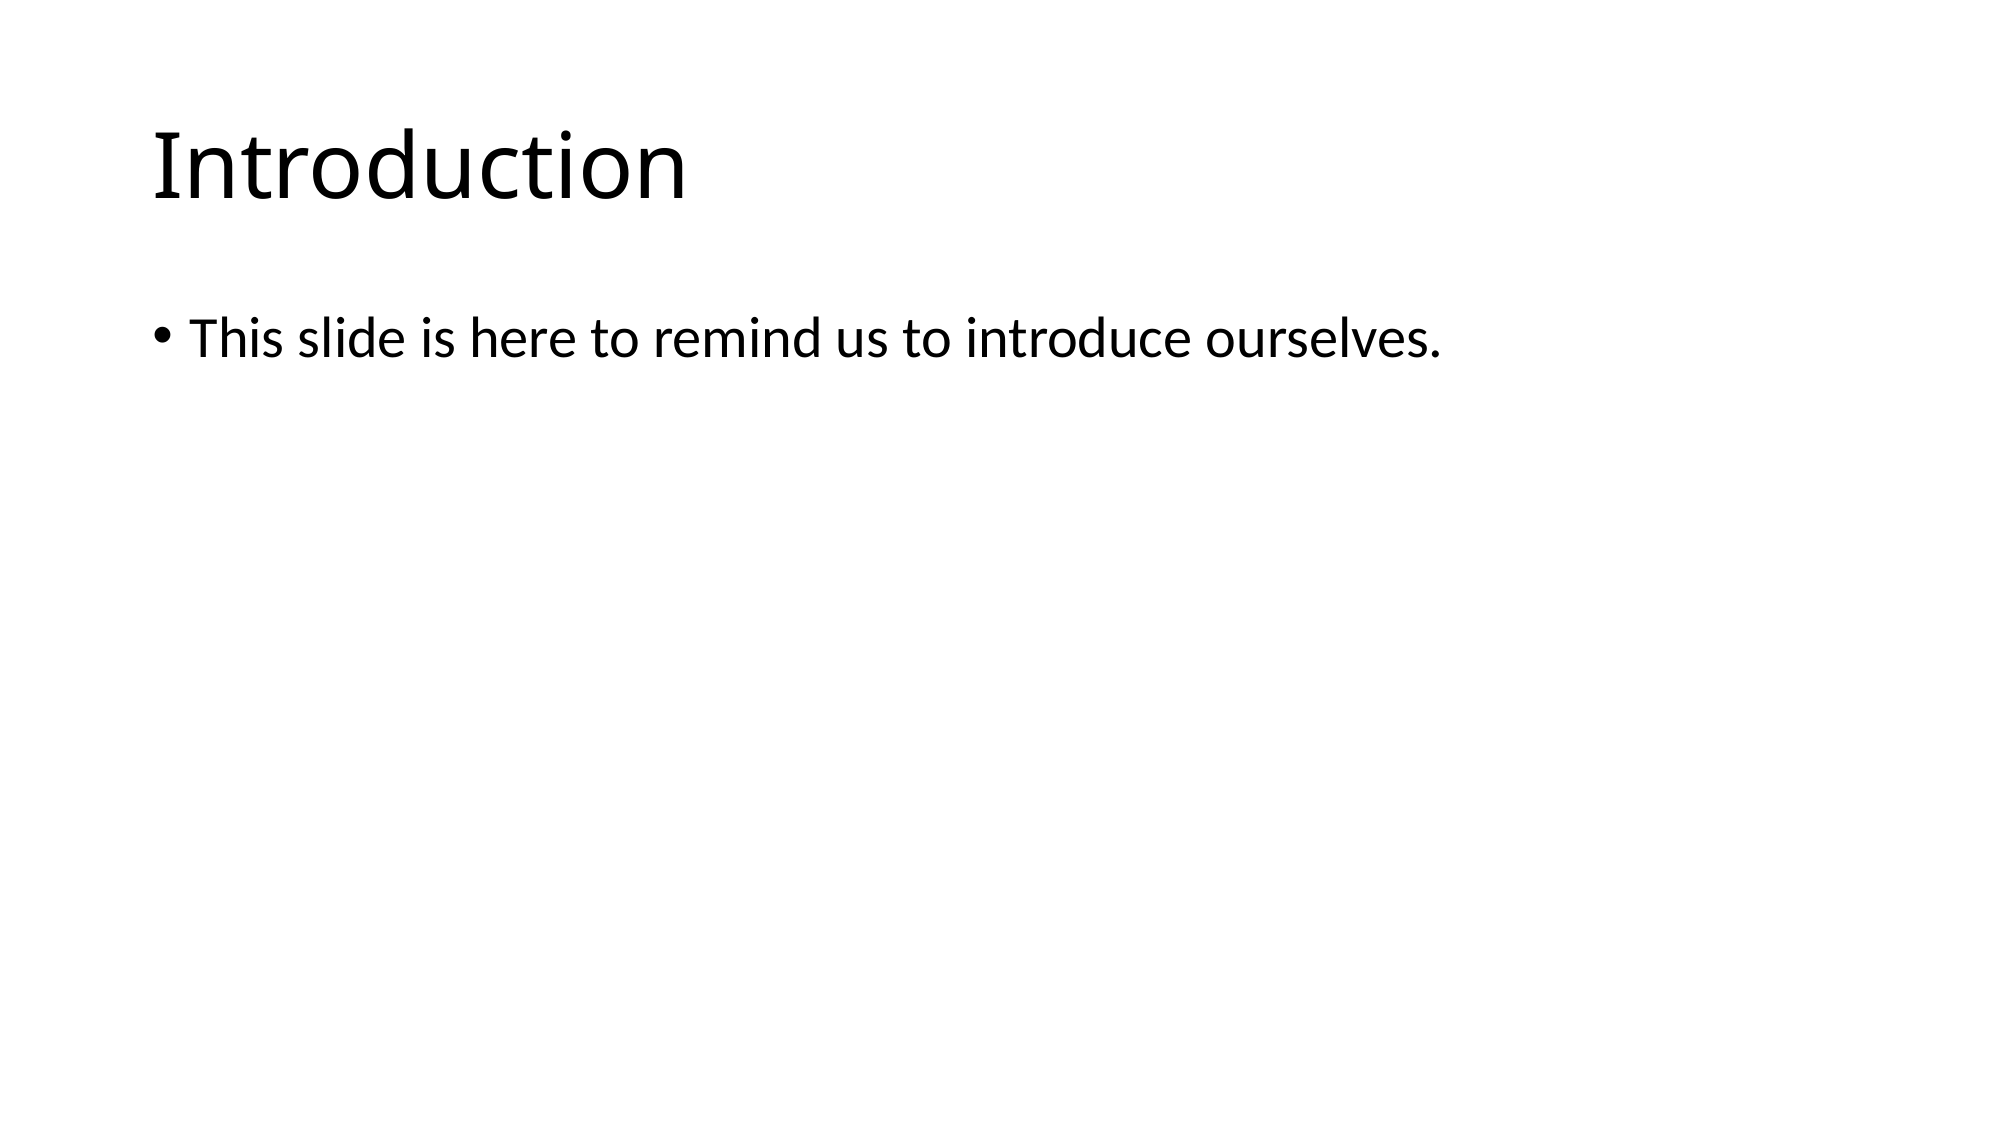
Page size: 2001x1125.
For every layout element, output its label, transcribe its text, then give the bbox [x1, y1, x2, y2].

title Introduction [137, 59, 1863, 278]
list This slide is here to remind us to introduce ourselves. [137, 299, 1863, 1014]
